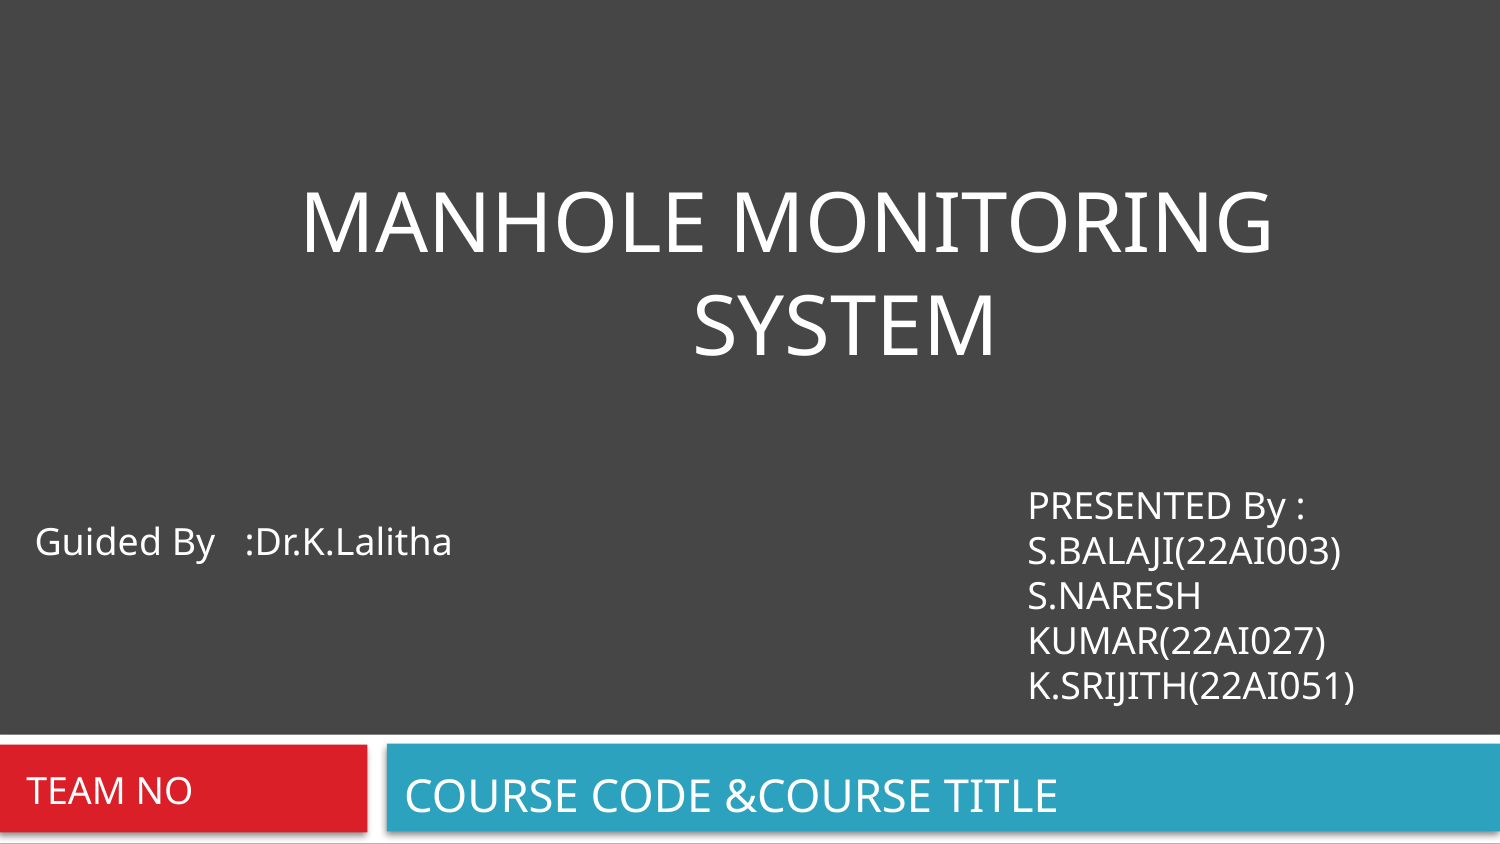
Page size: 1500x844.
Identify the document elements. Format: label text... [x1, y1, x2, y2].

text_box Guided By :Dr.K.Lalitha [19, 511, 538, 616]
text_box PRESENTED By : S.BALAJI(22AI003) S.NARESH KUMAR(22AI027) K.SRIJITH(22AI051)​ ​ [1012, 474, 1489, 844]
text_box MANHOLE MONITORING SYSTEM [24, 145, 1500, 380]
subtitle COURSE CODE &COURSE TITLE [389, 759, 1012, 829]
text_box TEAM NO [11, 759, 338, 820]
title [11, 72, 1362, 407]
